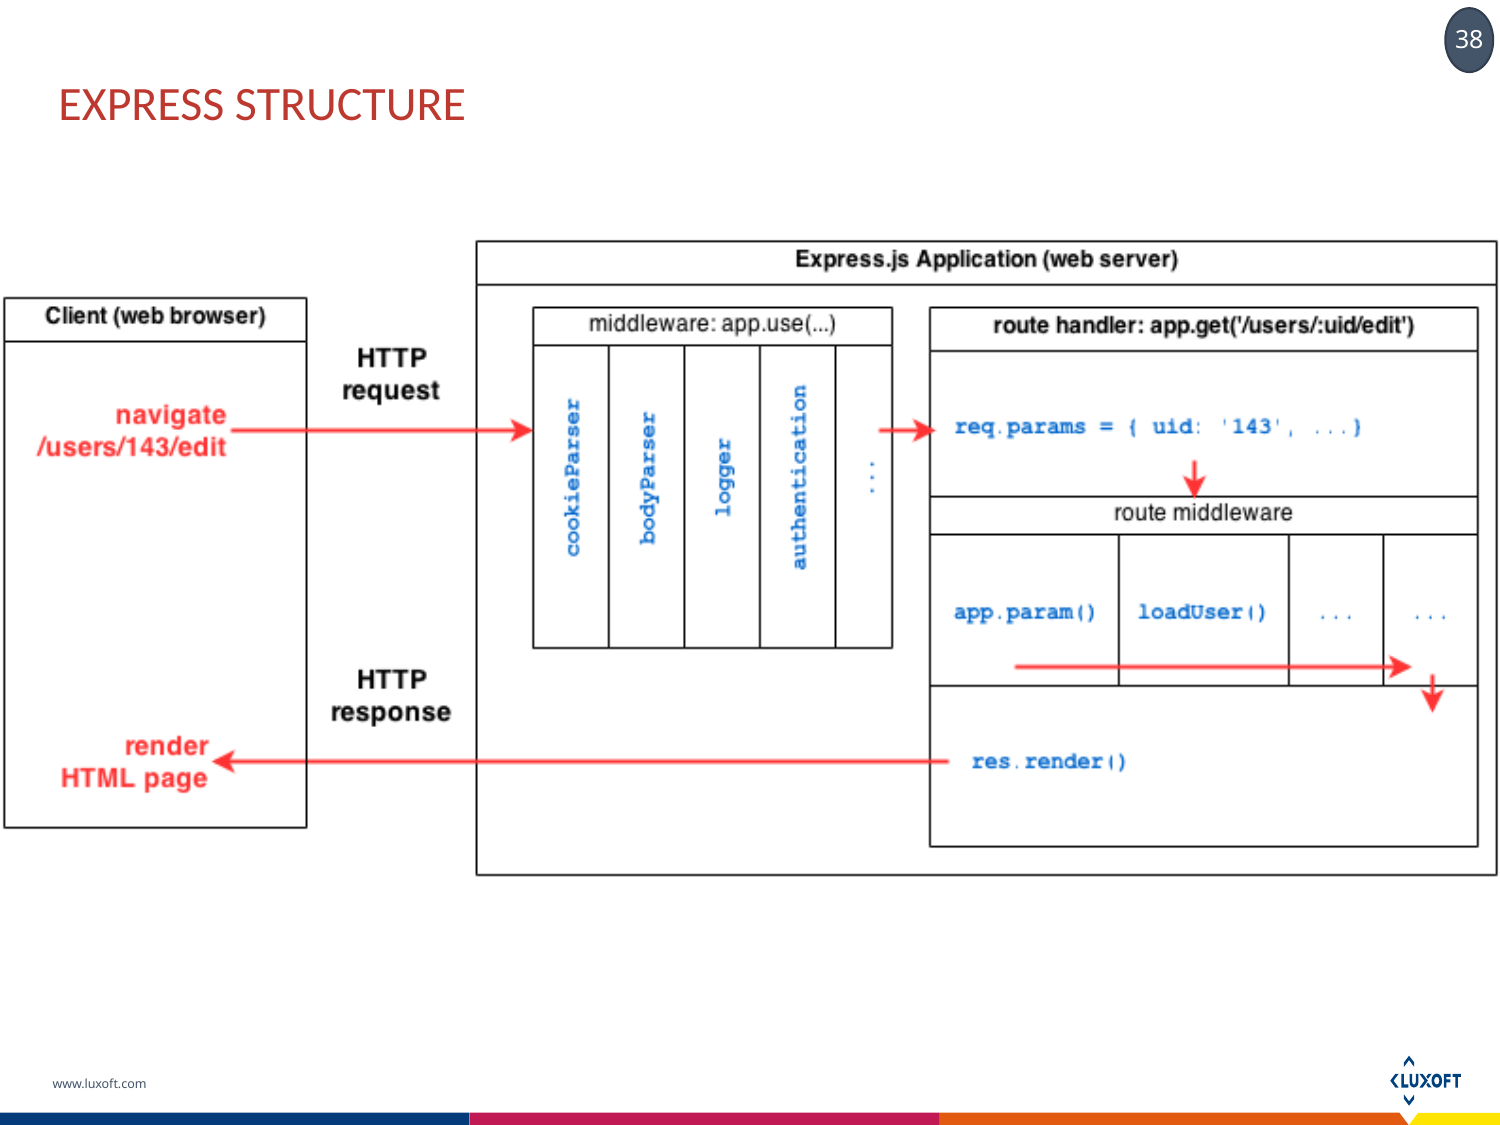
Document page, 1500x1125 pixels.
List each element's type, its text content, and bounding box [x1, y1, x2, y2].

picture [0, 237, 1500, 884]
title express structure [47, 59, 1457, 143]
